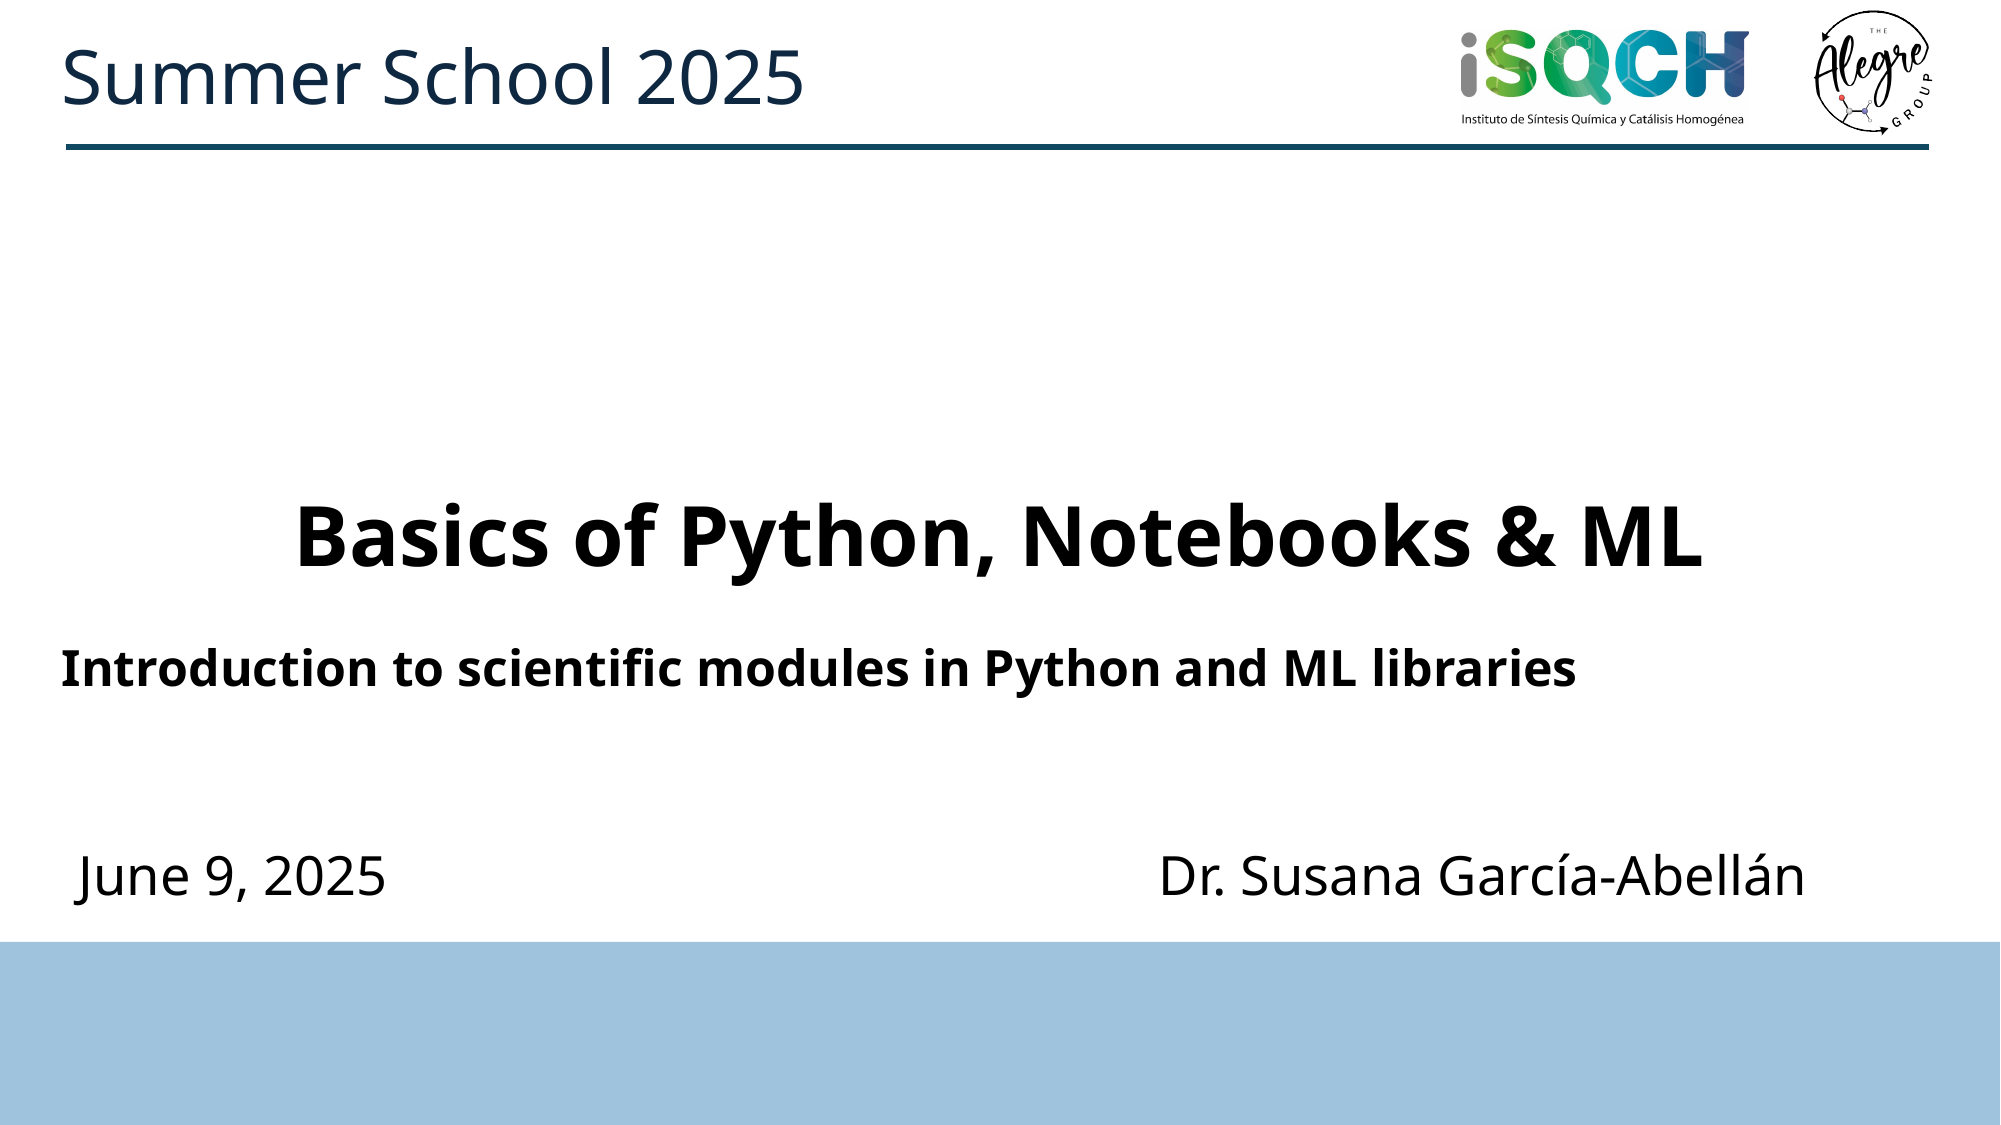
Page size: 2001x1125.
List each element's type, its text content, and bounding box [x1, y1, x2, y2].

picture [1461, 28, 1749, 127]
text_box June 9, 2025 [31, 841, 399, 907]
text_box Dr. Susana García-Abellán [1111, 841, 1819, 907]
text_box Summer School 2025 [46, 14, 1769, 135]
text_box [0, 940, 2000, 1125]
text_box Introduction to scientific modules in Python and ML libraries [46, 621, 1859, 712]
text_box Basics of Python, Notebooks & ML [174, 468, 1825, 599]
picture [1769, 1, 1975, 139]
